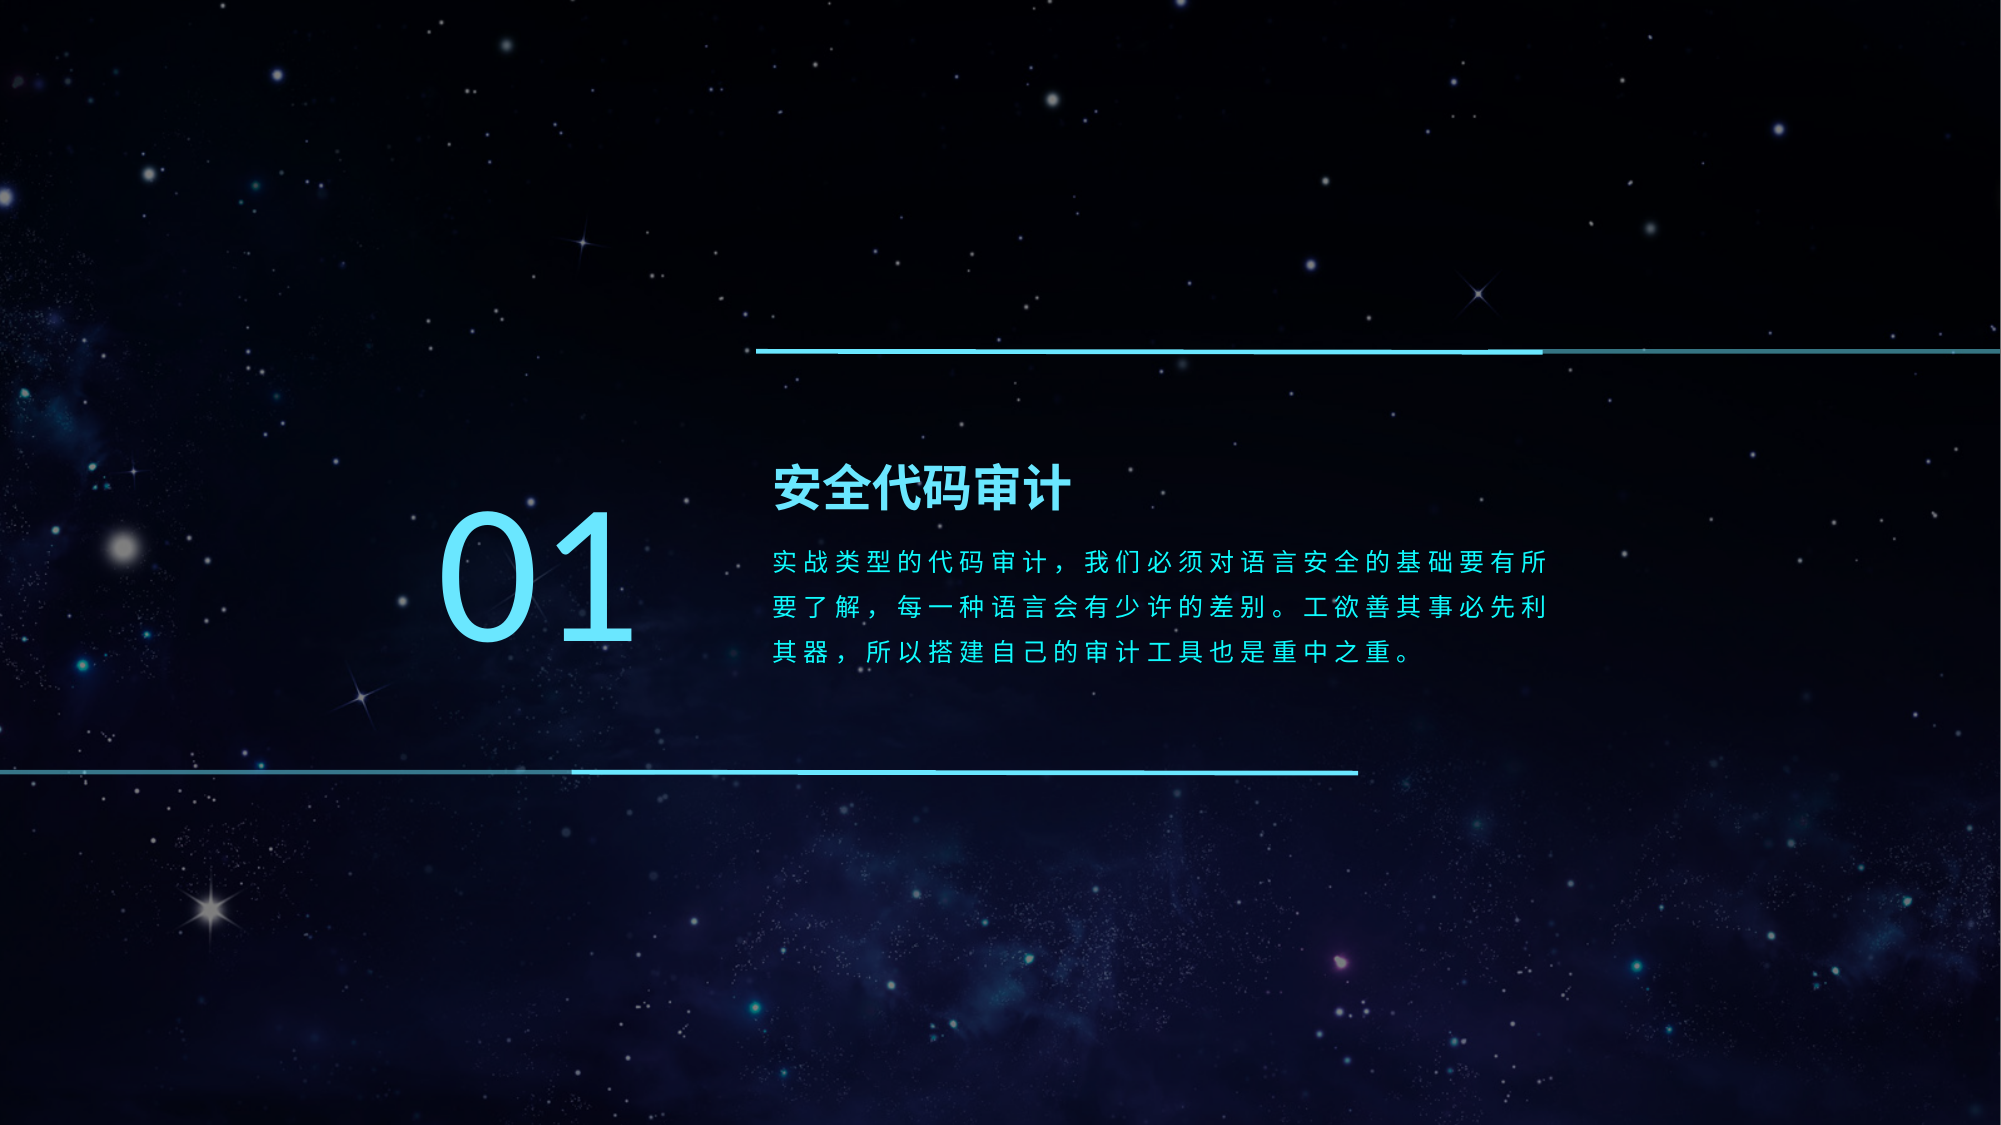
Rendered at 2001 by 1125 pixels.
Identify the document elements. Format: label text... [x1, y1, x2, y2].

text_box 01 [407, 433, 656, 689]
text_box 安全代码审计 [758, 448, 1371, 524]
text_box 实战类型的代码审计，我们必须对语言安全的基础要有所要了解，每一种语言会有少许的差别。工欲善其事必先利其器，所以搭建自己的审计工具也是重中之重。 [757, 524, 1579, 674]
picture [0, 0, 2001, 1125]
